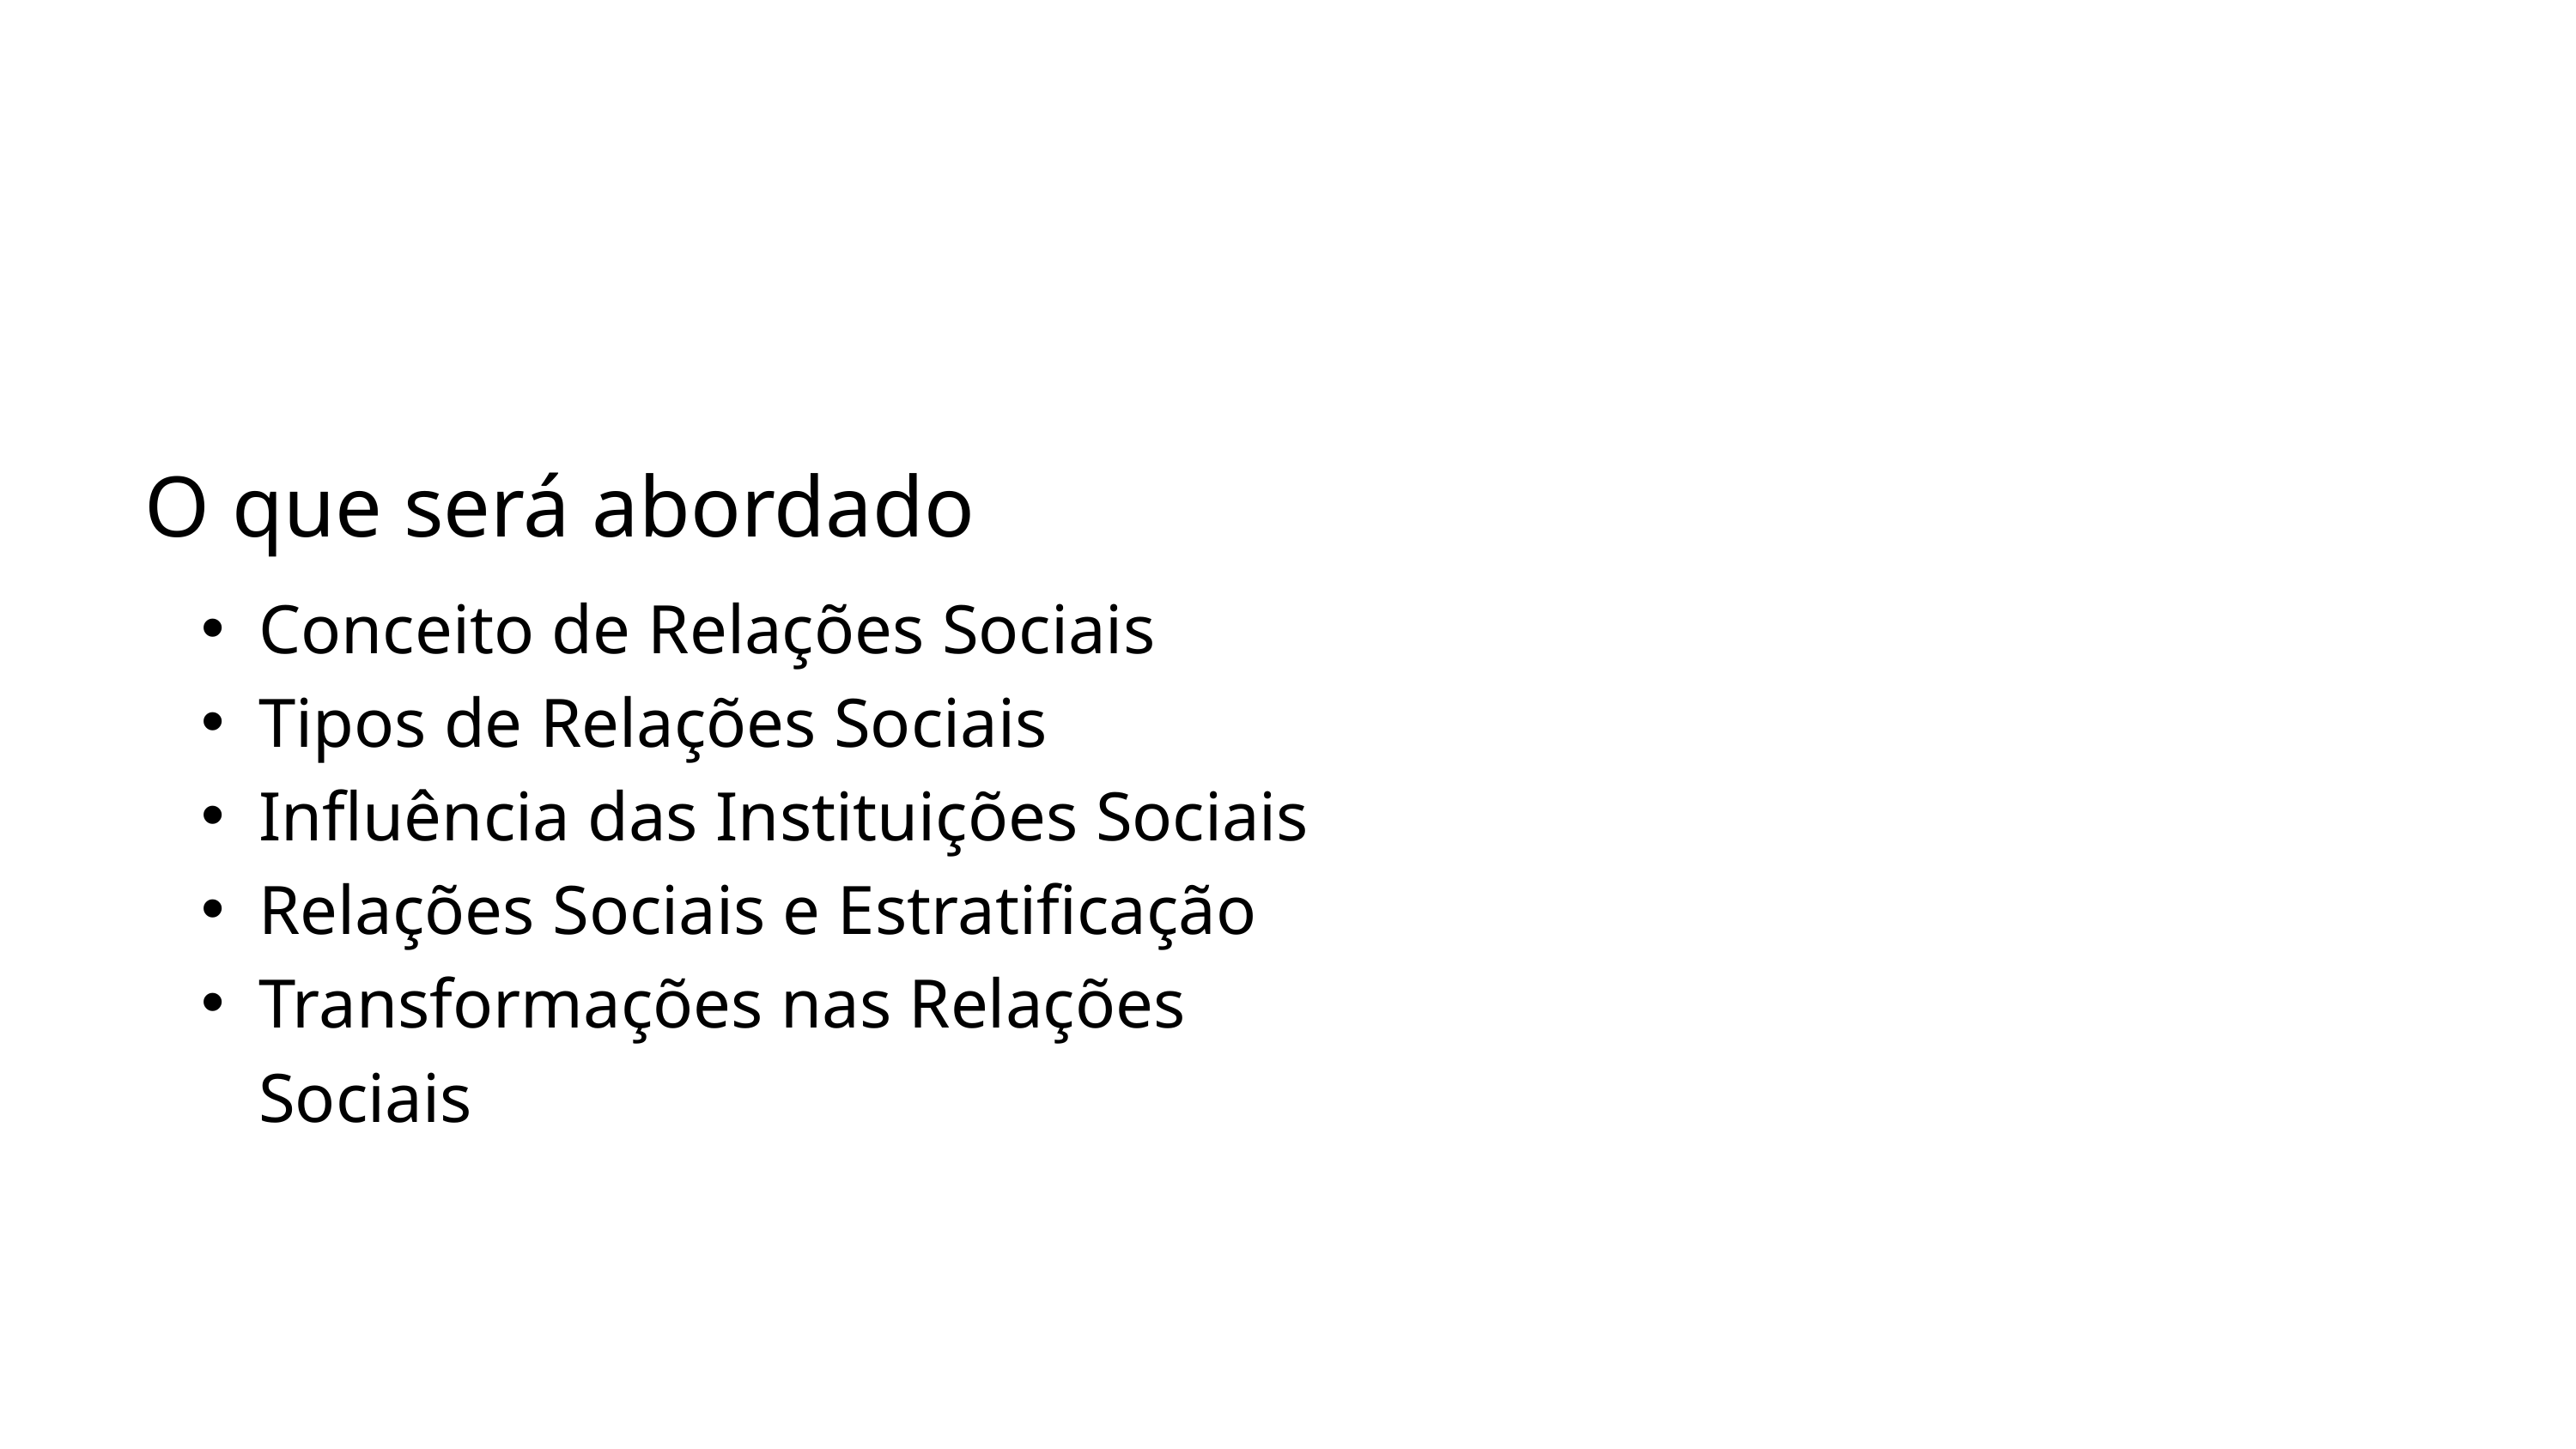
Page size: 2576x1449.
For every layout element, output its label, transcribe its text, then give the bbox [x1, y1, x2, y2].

text_box O que será abordado [144, 436, 1711, 554]
text_box Conceito de Relações Sociais Tipos de Relações Sociais Influência das Instituições Sociais Relações Sociais e Estratificação Transformações nas Relações Sociais [144, 573, 1362, 1136]
